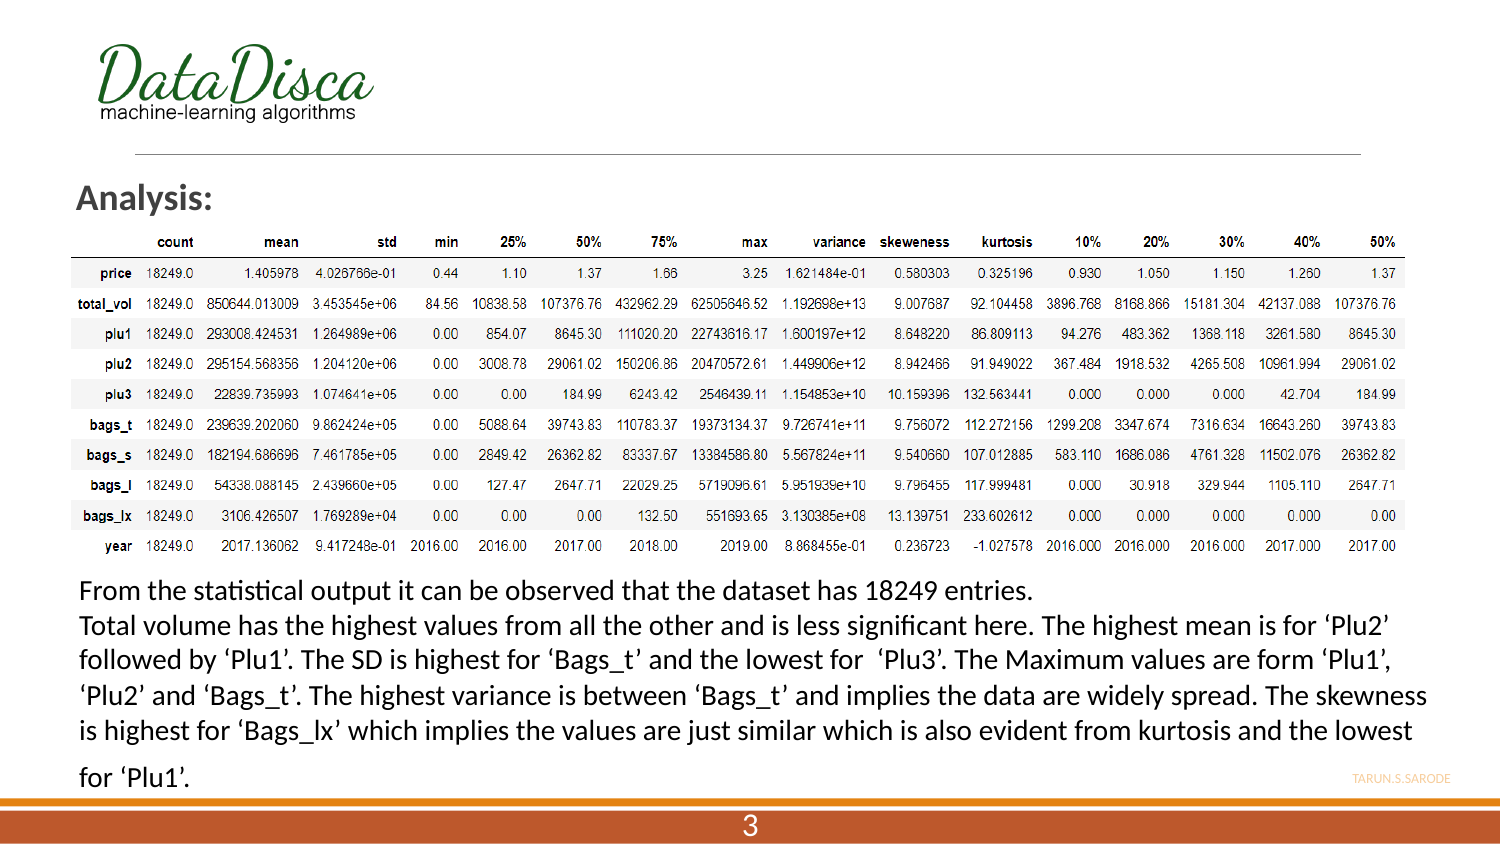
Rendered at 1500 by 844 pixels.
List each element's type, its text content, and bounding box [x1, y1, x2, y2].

picture [98, 44, 374, 123]
list Analysis: [64, 170, 1373, 228]
picture [63, 228, 1415, 565]
text_box From the statistical output it can be observed that the dataset has 18249 entries. Total volume has the highest values from all the other and is less significant here. The highest mean is for ‘Plu2’ followed by ‘Plu1’. The SD is highest for ‘Bags_t’ and the lowest for ‘Plu3’. The Maximum values are form ‘Plu1’, ‘Plu2’ and ‘Bags_t’. The highest variance is between ‘Bags_t’ and implies the data are widely spread. The skewness is highest for ‘Bags_lx’ which implies the values are just similar which is also evident from kurtosis and the lowest for ‘Plu1’. [64, 563, 1457, 804]
footer 3 [453, 807, 1047, 840]
text_box Tarun.s.sarode [1247, 747, 1500, 809]
